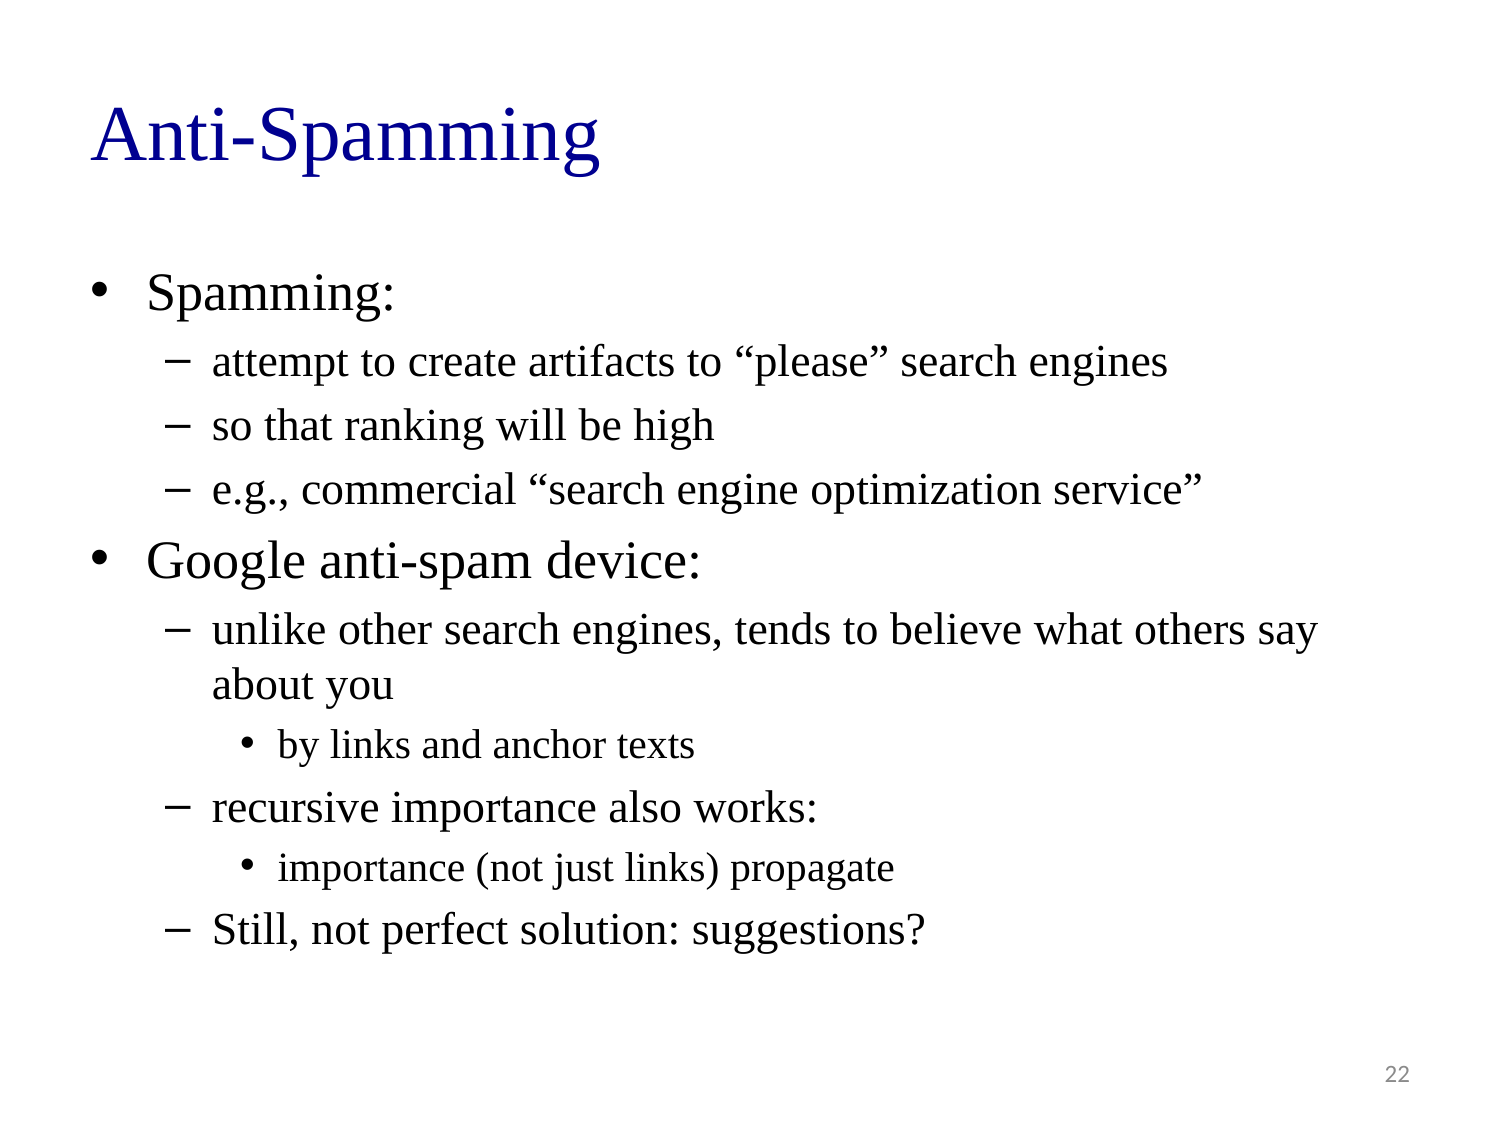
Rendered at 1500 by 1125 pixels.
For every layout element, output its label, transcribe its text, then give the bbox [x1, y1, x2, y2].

title Anti-Spamming [75, 45, 1425, 213]
list Spamming: attempt to create artifacts to “please” search engines so that ranking will be high e.g., commercial “search engine optimization service” Google anti-spam device: unlike other search engines, tends to believe what others say about you by links and anchor texts recursive importance also works: importance (not just links) propagate Still, not perfect solution: suggestions? [75, 249, 1425, 992]
slide_number 22 [1074, 1042, 1425, 1103]
